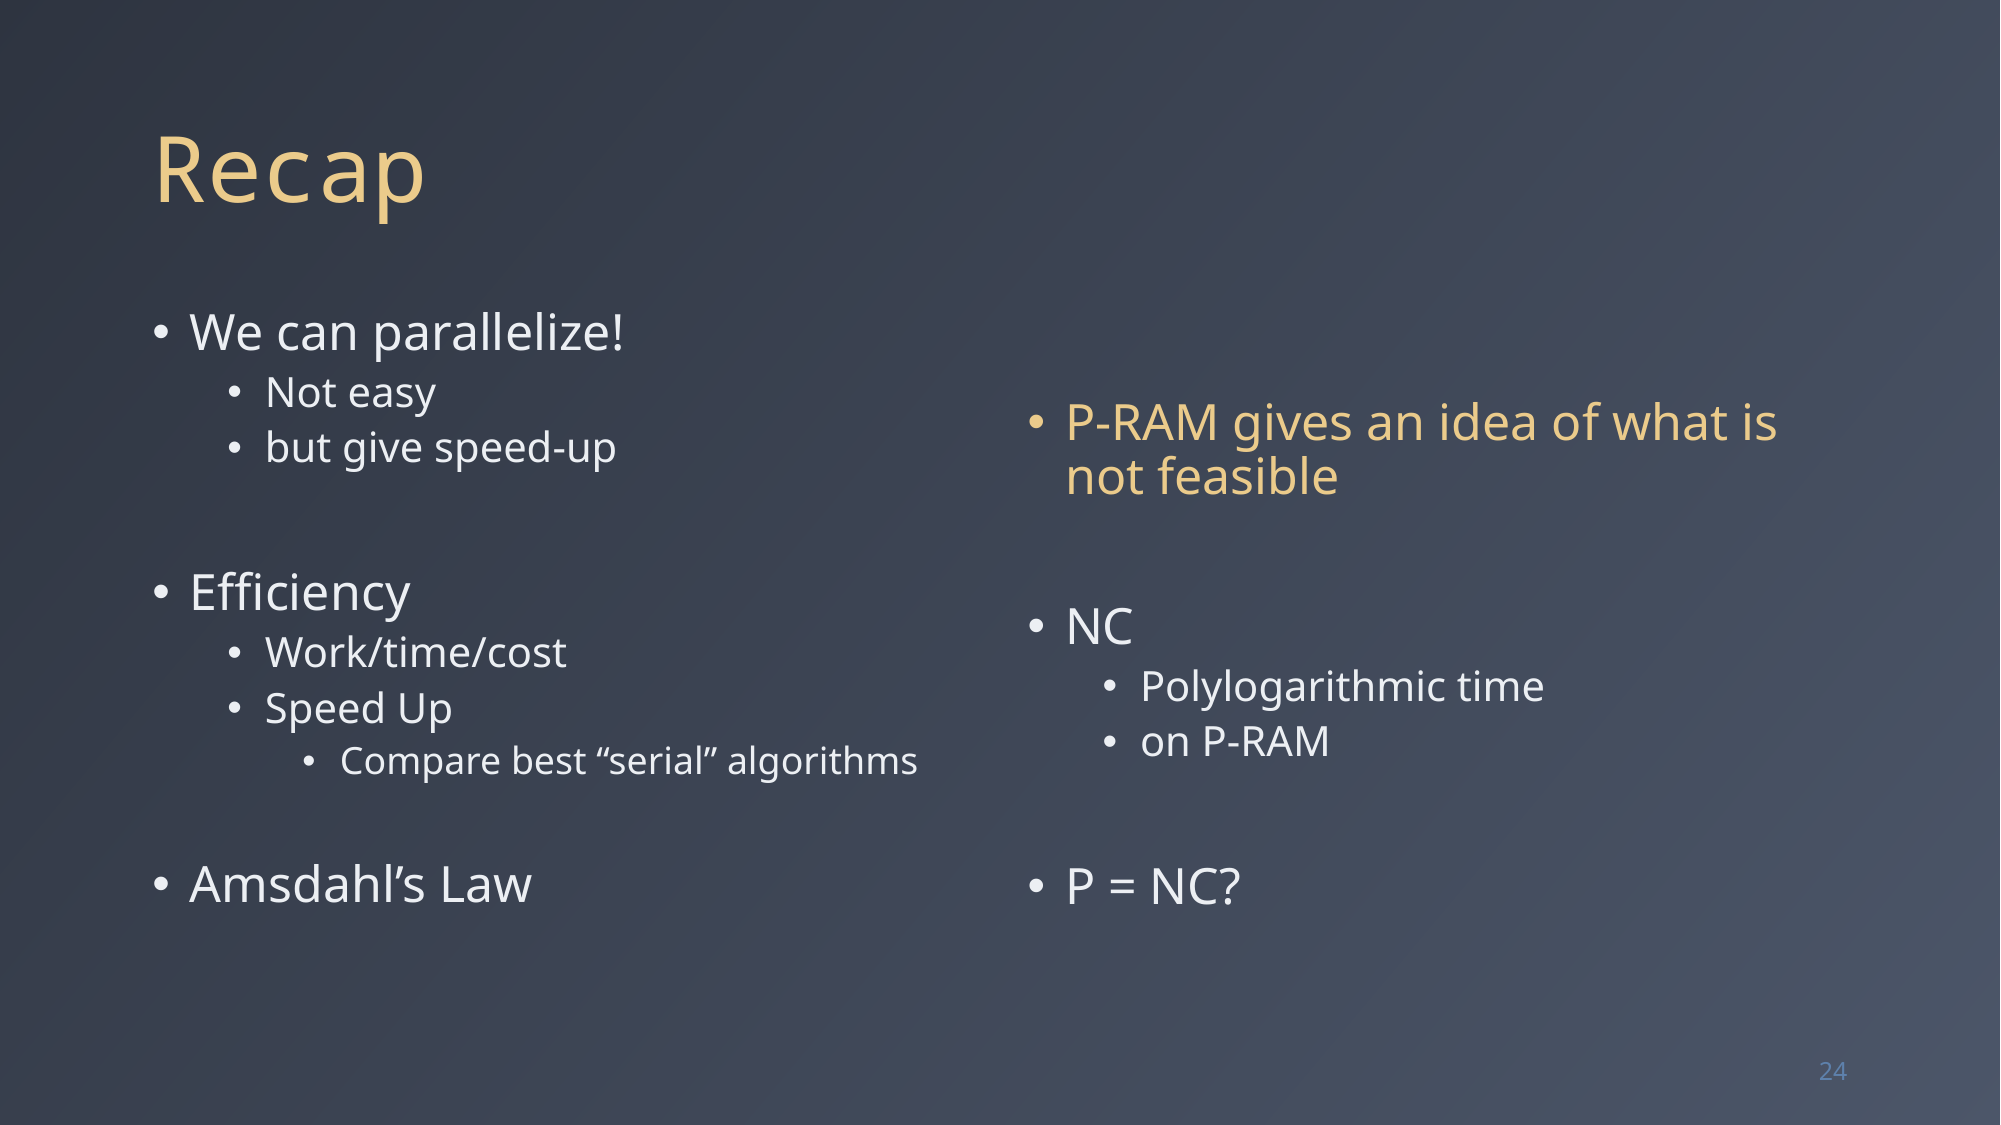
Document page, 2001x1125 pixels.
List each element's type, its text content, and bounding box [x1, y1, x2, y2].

list We can parallelize! Not easy but give speed-up Efficiency Work/time/cost Speed Up Compare best “serial” algorithms Amsdahl’s Law [137, 299, 988, 1014]
slide_number 24 [1738, 1042, 1863, 1103]
list P-RAM gives an idea of what is not feasible NC Polylogarithmic time on P-RAM P = NC? [1012, 299, 1863, 1014]
title Recap [137, 26, 1863, 230]
